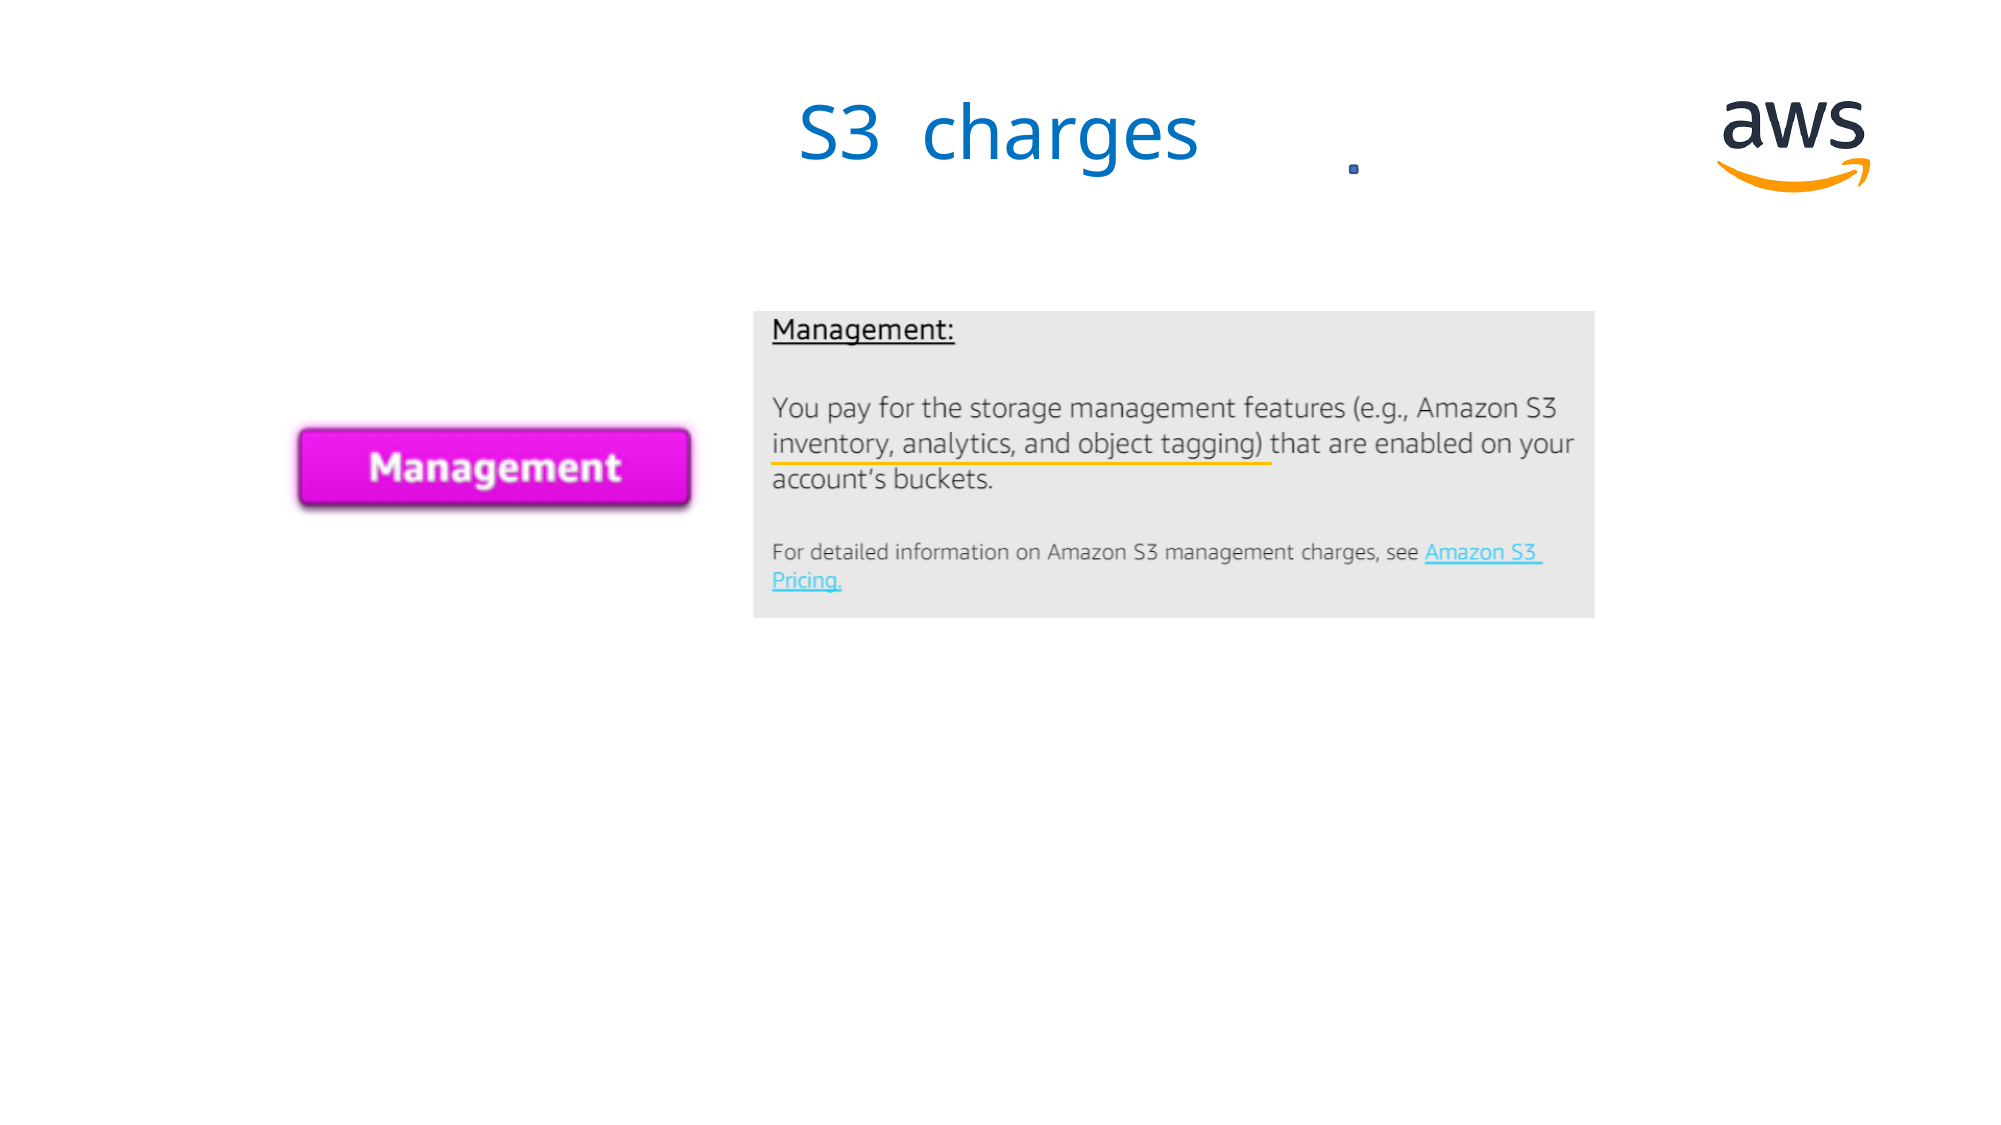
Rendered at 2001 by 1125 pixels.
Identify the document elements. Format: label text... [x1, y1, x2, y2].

text_box S3 charges [783, 76, 1216, 182]
text_box [1348, 164, 1359, 175]
picture [239, 420, 714, 520]
picture [1716, 100, 1871, 194]
picture [747, 311, 1595, 618]
